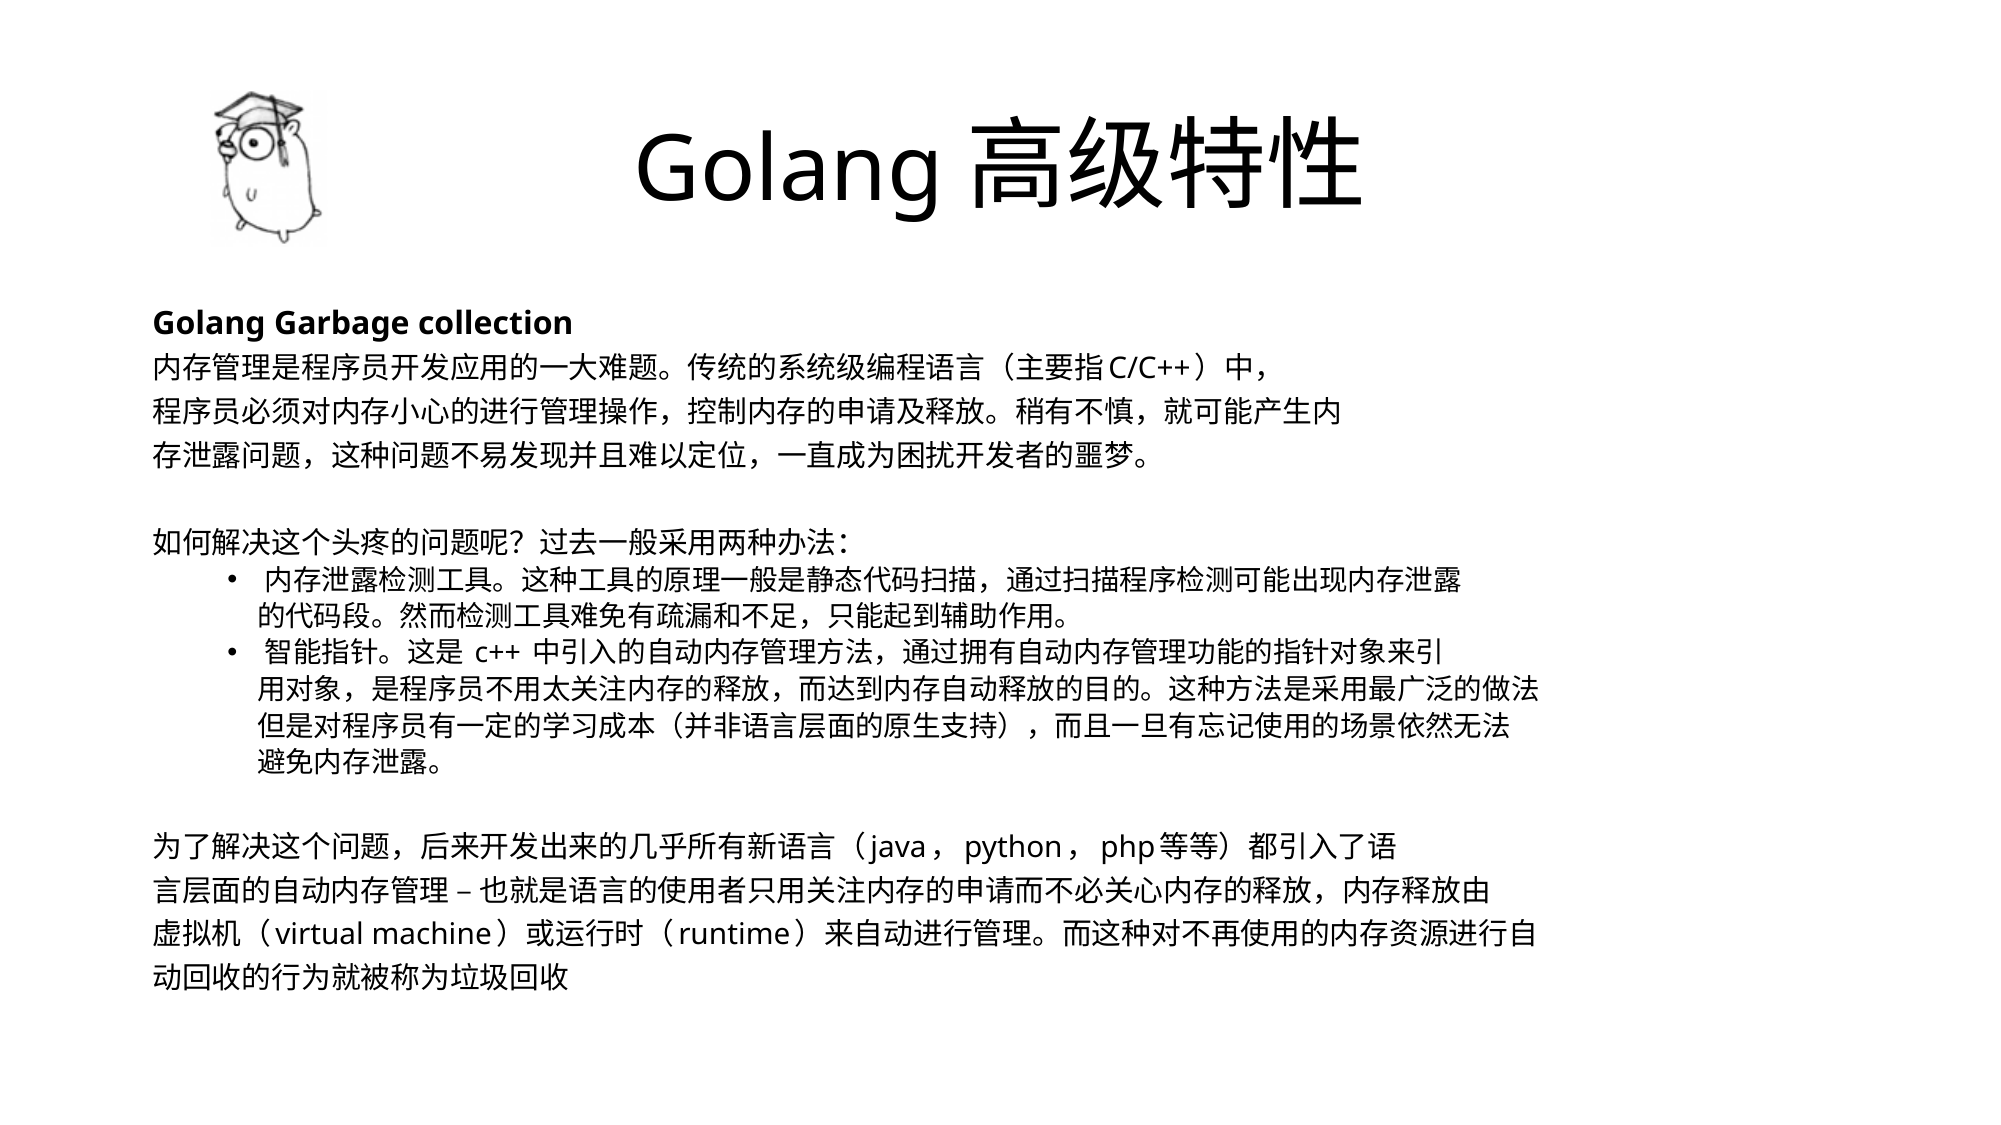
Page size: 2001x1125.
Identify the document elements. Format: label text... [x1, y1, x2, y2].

title Golang高级特性 [137, 59, 1863, 278]
list Golang Garbage collection 内存管理是程序员开发应用的一大难题。传统的系统级编程语言（主要指C/C++）中， 程序员必须对内存小心的进行管理操作，控制内存的申请及释放。稍有不慎，就可能产生内 存泄露问题，这种问题不易发现并且难以定位，一直成为困扰开发者的噩梦。 如何解决这个头疼的问题呢？过去一般采用两种办法： 内存泄露检测工具。这种工具的原理一般是静态代码扫描，通过扫描程序检测可能出现内存泄露 的代码段。然而检测工具难免有疏漏和不足，只能起到辅助作用。 智能指针。这是 c++ 中引入的自动内存管理方法，通过拥有自动内存管理功能的指针对象来引 用对象，是程序员不用太关注内存的释放，而达到内存自动释放的目的。这种方法是采用最广泛的做法 但是对程序员有一定的学习成本（并非语言层面的原生支持），而且一旦有忘记使用的场景依然无法 避免内存泄露。 为了解决这个问题，后来开发出来的几乎所有新语言（java，python，php等等）都引入了语 言层面的自动内存管理 – 也就是语言的使用者只用关注内存的申请而不必关心内存的释放，内存释放由 虚拟机（virtual machine）或运行时（runtime）来自动进行管理。而这种对不再使用的内存资源进行自 动回收的行为就被称为垃圾回收 [137, 299, 1863, 1014]
